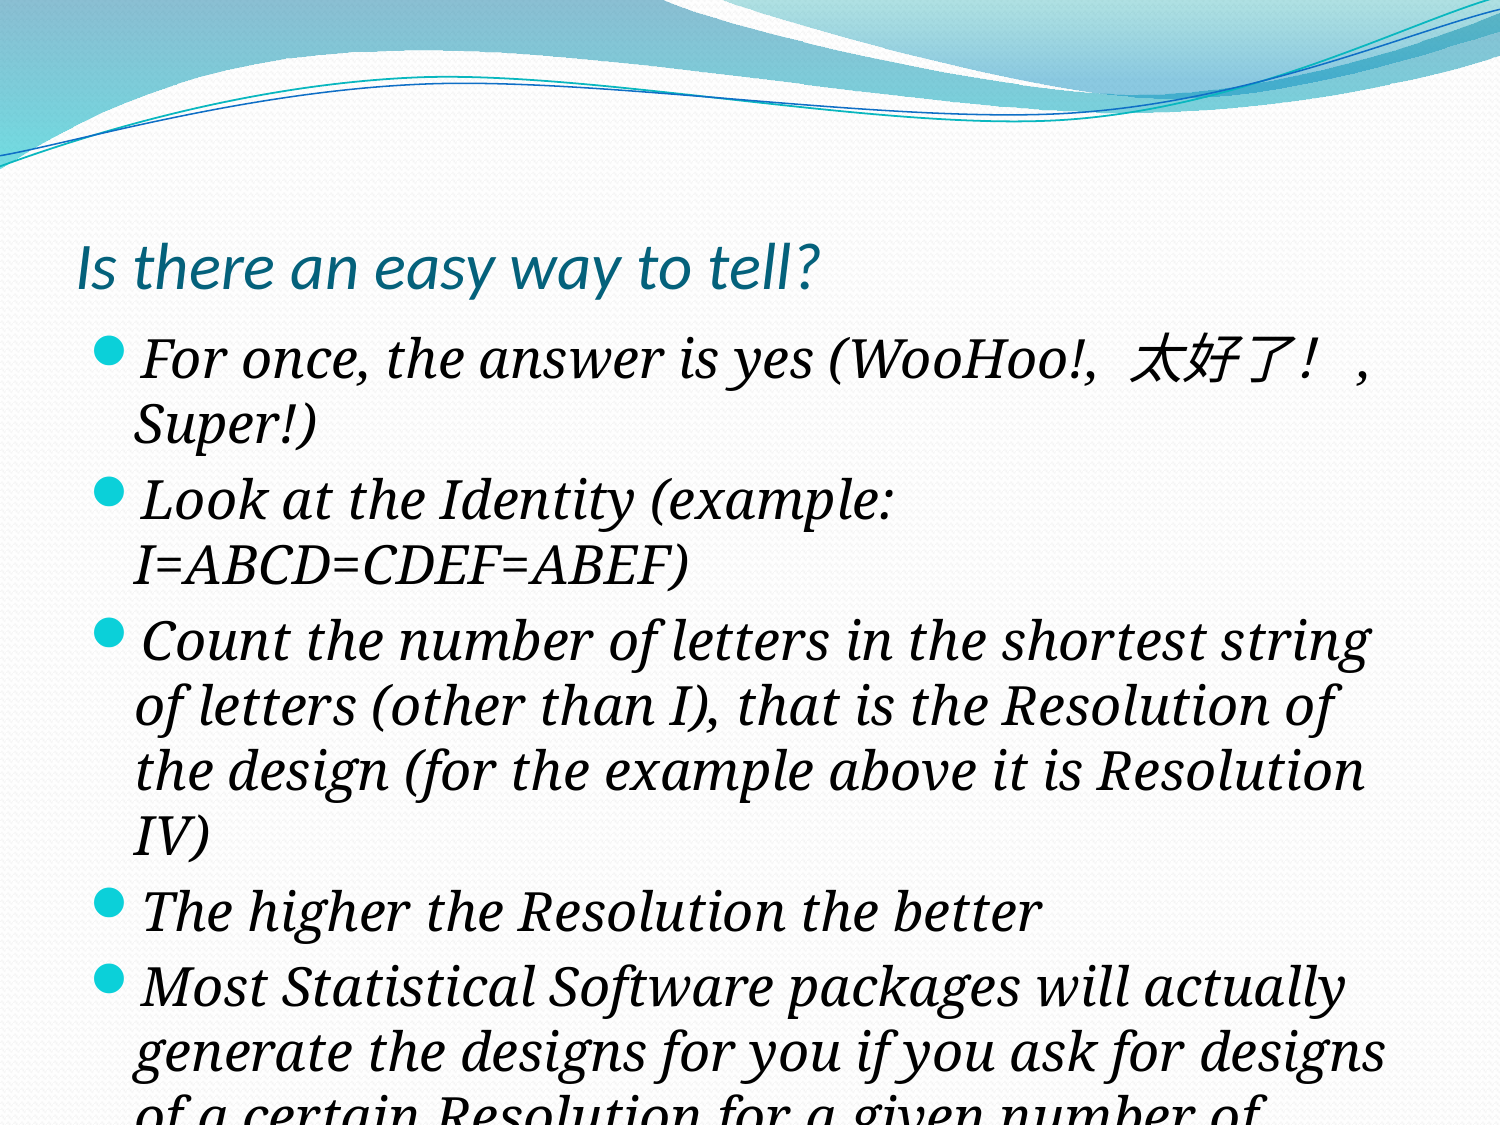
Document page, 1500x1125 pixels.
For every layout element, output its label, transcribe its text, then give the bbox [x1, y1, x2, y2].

list For once, the answer is yes (WooHoo!, 太好了！, Super!) Look at the Identity (example: I=ABCD=CDEF=ABEF) Count the number of letters in the shortest string of letters (other than I), that is the Resolution of the design (for the example above it is Resolution IV) The higher the Resolution the better Most Statistical Software packages will actually generate the designs for you if you ask for designs of a certain Resolution for a given number of factors (they give you the treatment combinations to run also) [75, 317, 1425, 1038]
title Is there an easy way to tell? [75, 115, 1425, 303]
